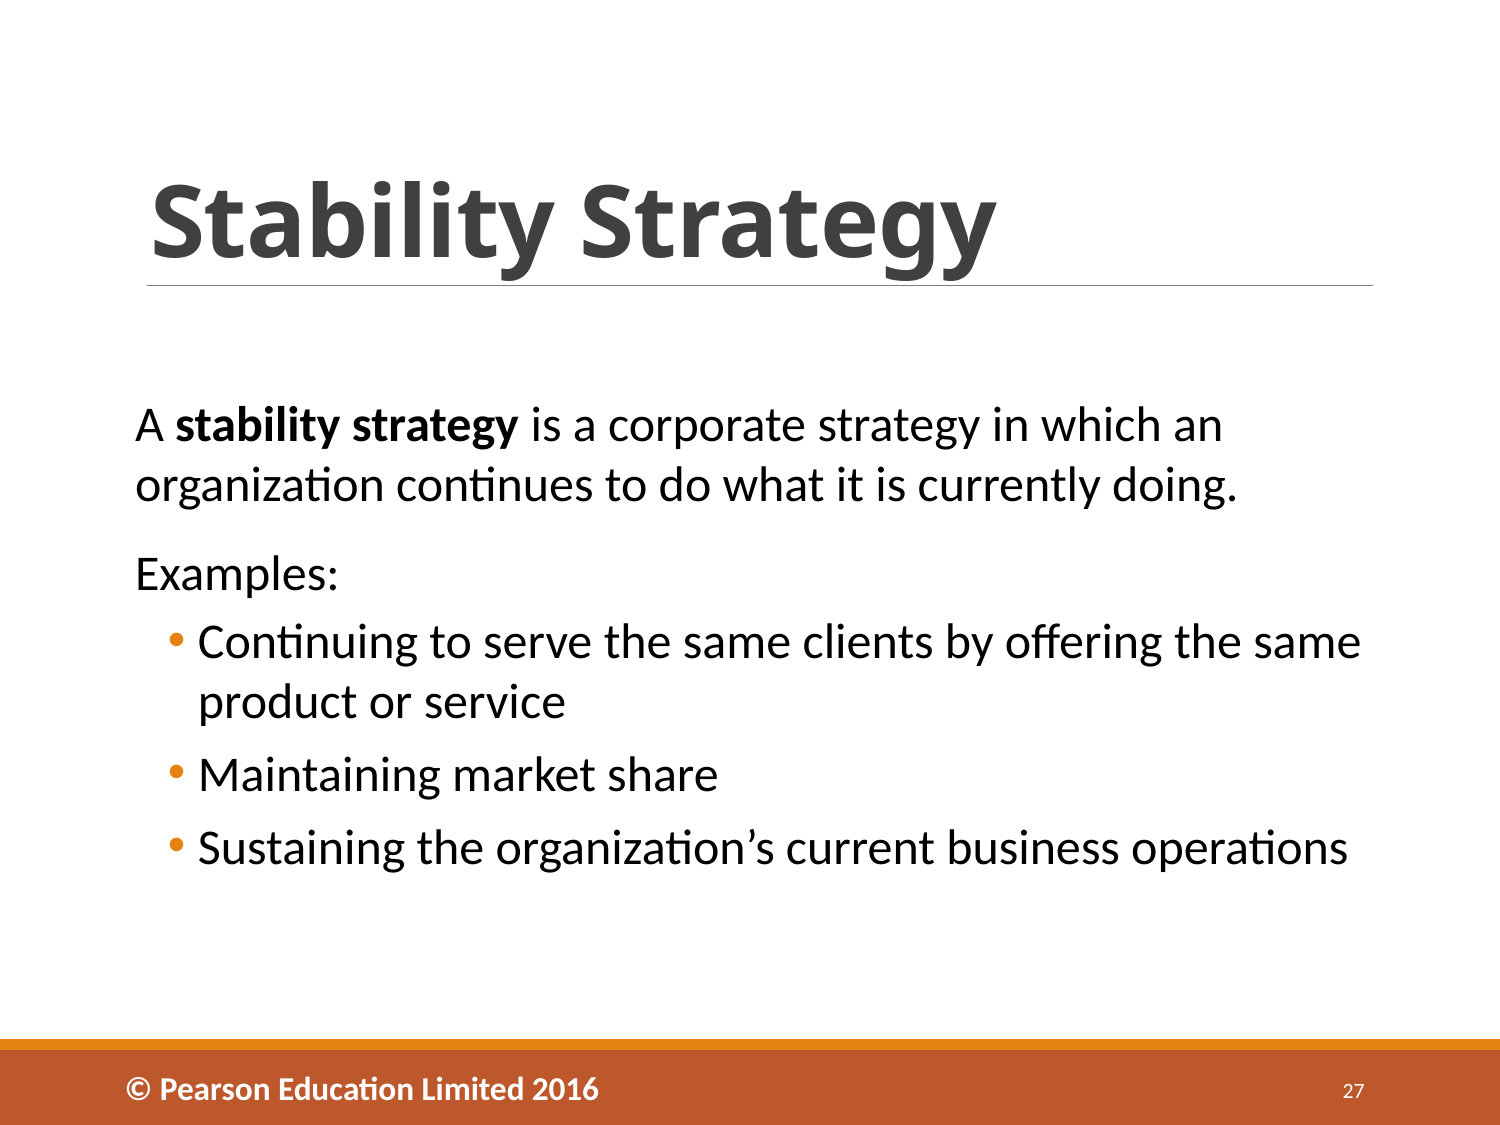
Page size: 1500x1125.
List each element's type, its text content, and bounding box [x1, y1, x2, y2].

slide_number 27 [1218, 1059, 1380, 1120]
title Stability Strategy [135, 47, 1373, 285]
text_box © Pearson Education Limited 2016 [109, 1059, 701, 1115]
list A stability strategy is a corporate strategy in which an organization continues to do what it is currently doing. Examples: Continuing to serve the same clients by offering the same product or service Maintaining market share Sustaining the organization’s current business operations [135, 302, 1373, 963]
